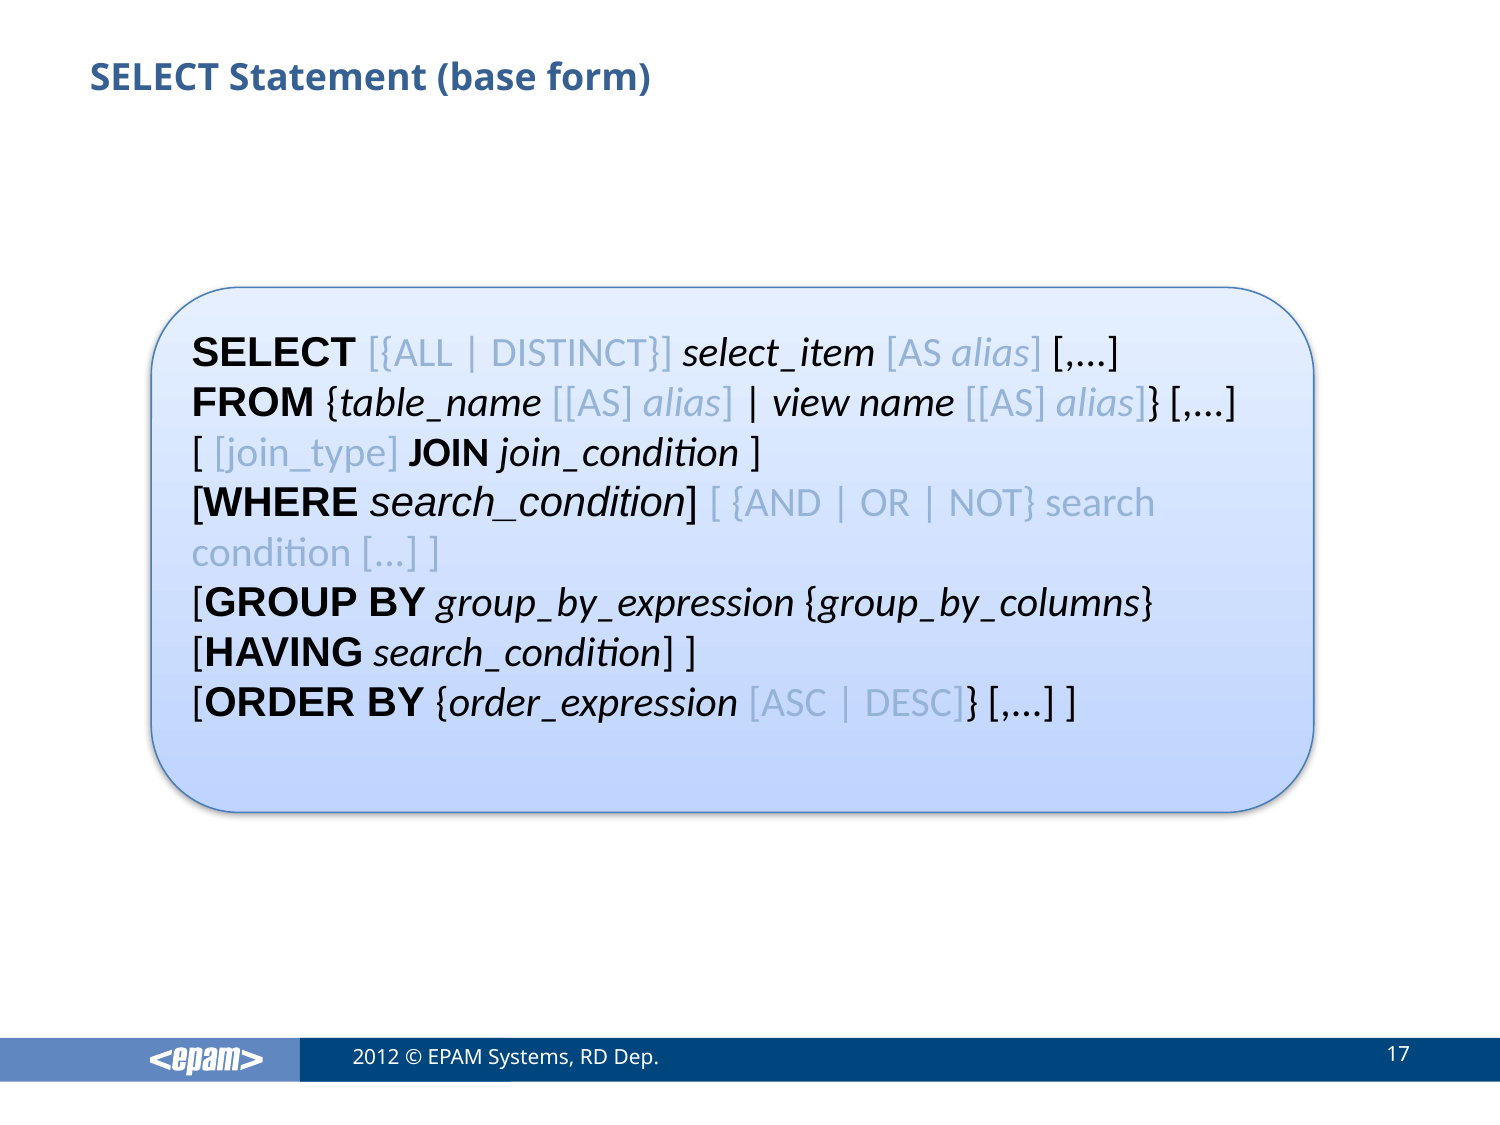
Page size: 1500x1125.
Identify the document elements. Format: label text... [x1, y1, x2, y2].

text_box SELECT Statement (base form) [74, 45, 1425, 163]
text_box SELECT [{ALL | DISTINCT}] select_item [AS alias] [,...] FROM {table_name [[AS] alias] | view name [[AS] alias]} [,...] [ [join_type] JOIN join_condition ] [WHERE search_condition] [ {AND | OR | NOT} search condition [...] ] [GROUP BY group_by_expression {group_by_columns} [HAVING search_condition] ] [ORDER BY {order_expression [ASC | DESC]} [,...] ] [150, 286, 1315, 814]
slide_number 17 [1262, 1025, 1425, 1085]
footer 2012 © EPAM Systems, RD Dep. [337, 1028, 738, 1088]
